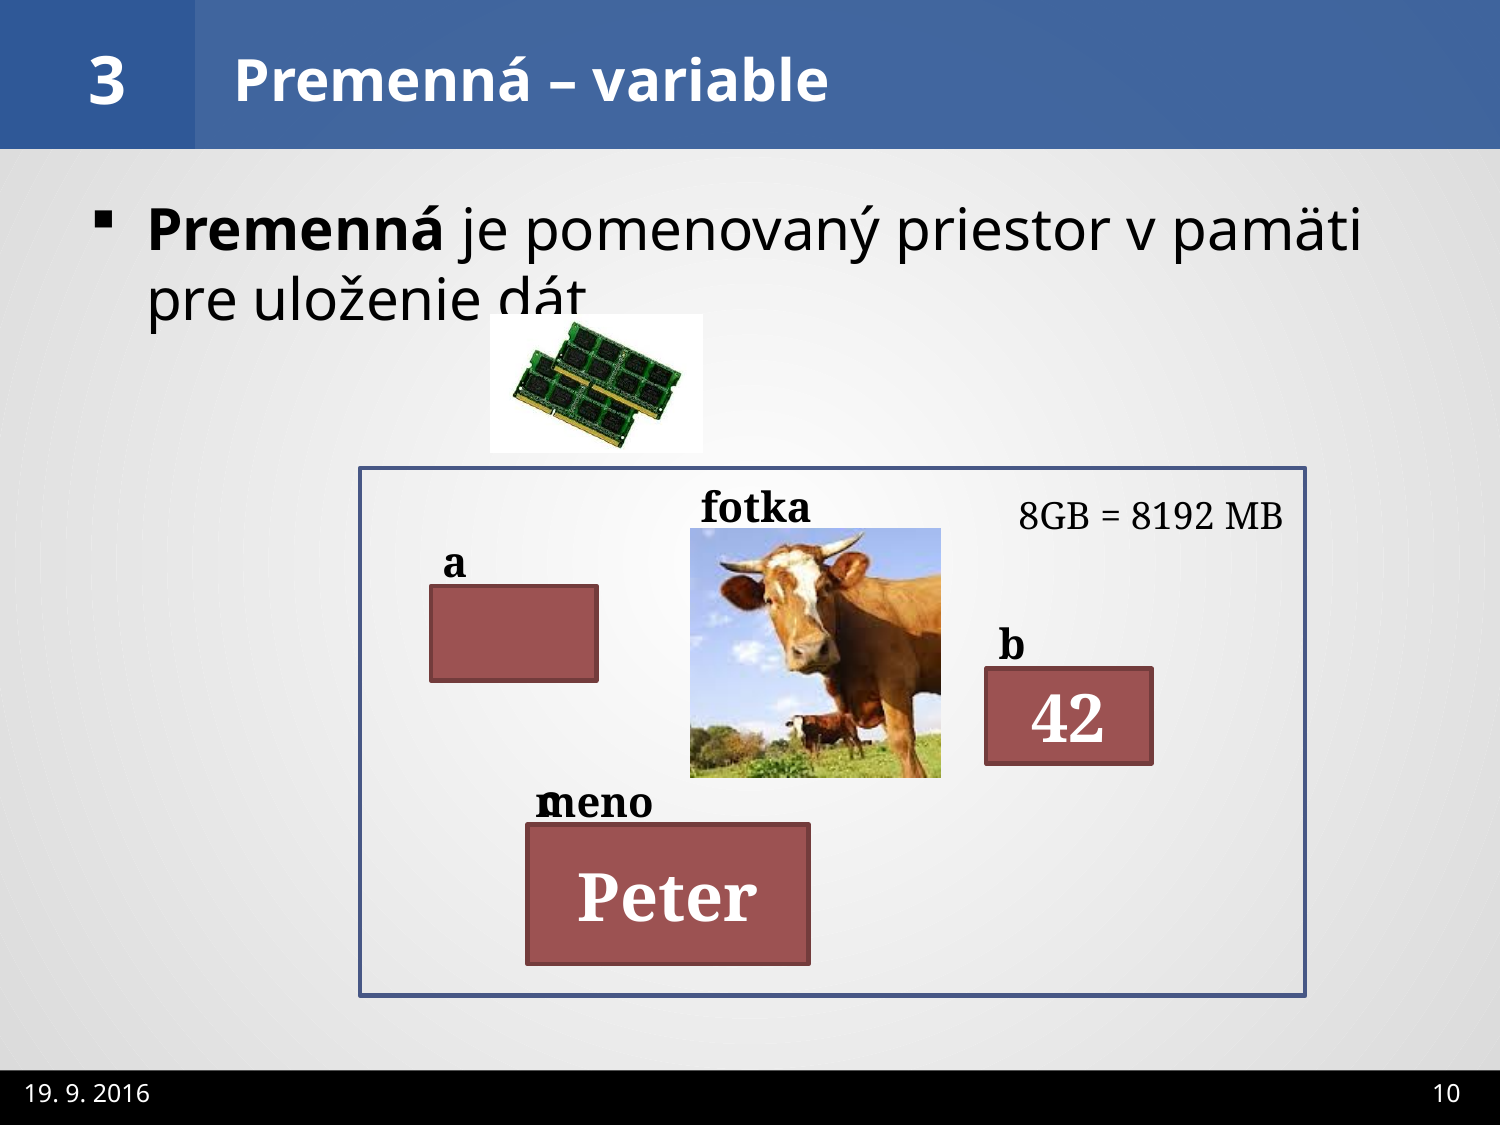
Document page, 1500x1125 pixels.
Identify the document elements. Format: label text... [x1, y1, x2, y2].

text_box 42 [984, 666, 1154, 766]
text_box 8GB = 8192 MB [1003, 484, 1300, 545]
list Premenná – variable [218, 19, 1471, 138]
list 3 [31, 19, 185, 138]
picture [690, 527, 942, 779]
text_box [429, 584, 599, 683]
list Premenná je pomenovaný priestor v pamäti pre uloženie dát [75, 184, 1425, 1047]
text_box b [984, 610, 1041, 676]
text_box meno [520, 768, 669, 834]
text_box fotka [685, 473, 827, 532]
text_box [358, 466, 1307, 998]
picture [489, 314, 703, 454]
text_box Peter [525, 822, 811, 966]
text_box a [427, 528, 482, 593]
